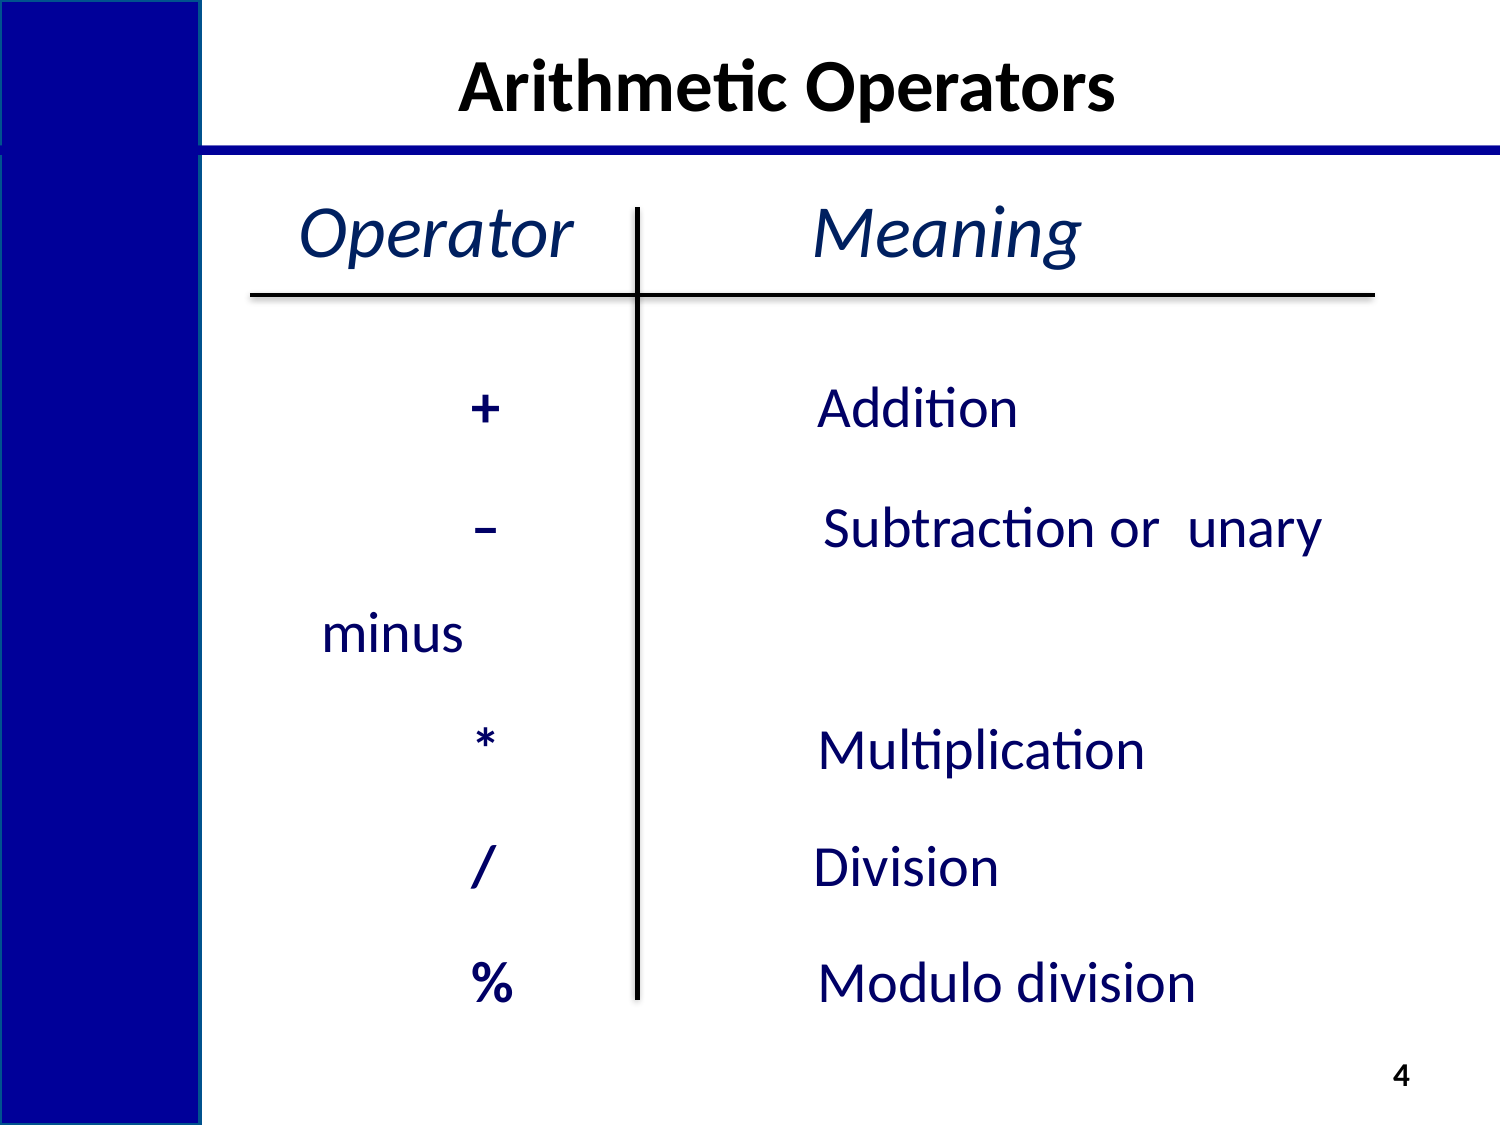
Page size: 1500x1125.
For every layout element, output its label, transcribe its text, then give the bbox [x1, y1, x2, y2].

slide_number 4 [1312, 1042, 1425, 1103]
list Operator Meaning + Addition – Subtraction or unary minus * Multiplication / Division % Modulo division [249, 174, 1475, 1005]
title Arithmetic Operators [200, 24, 1375, 138]
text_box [249, 206, 1376, 1001]
